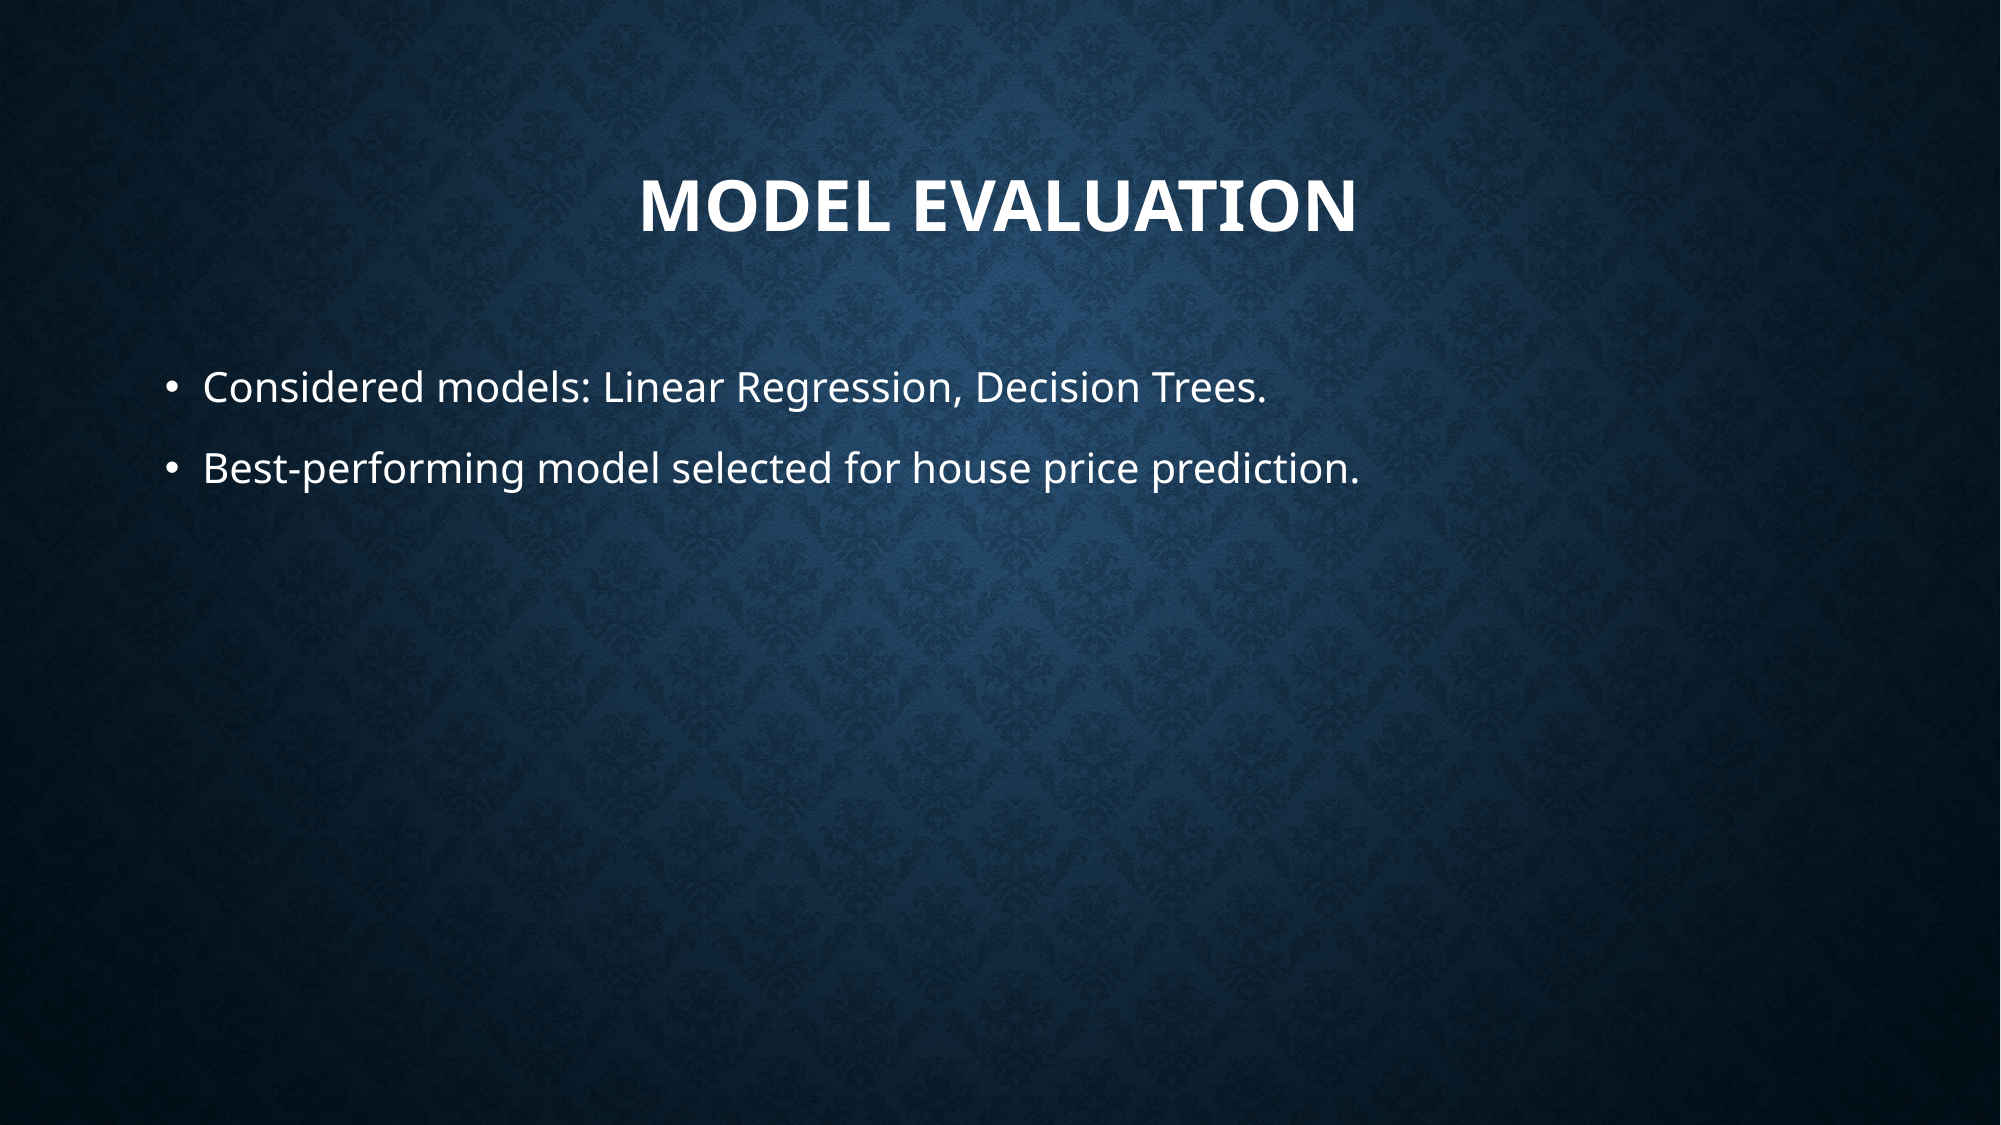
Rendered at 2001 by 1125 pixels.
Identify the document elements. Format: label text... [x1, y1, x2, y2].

title Model Evaluation [149, 99, 1849, 318]
list Considered models: Linear Regression, Decision Trees. Best-performing model selected for house price prediction. [149, 343, 1849, 950]
